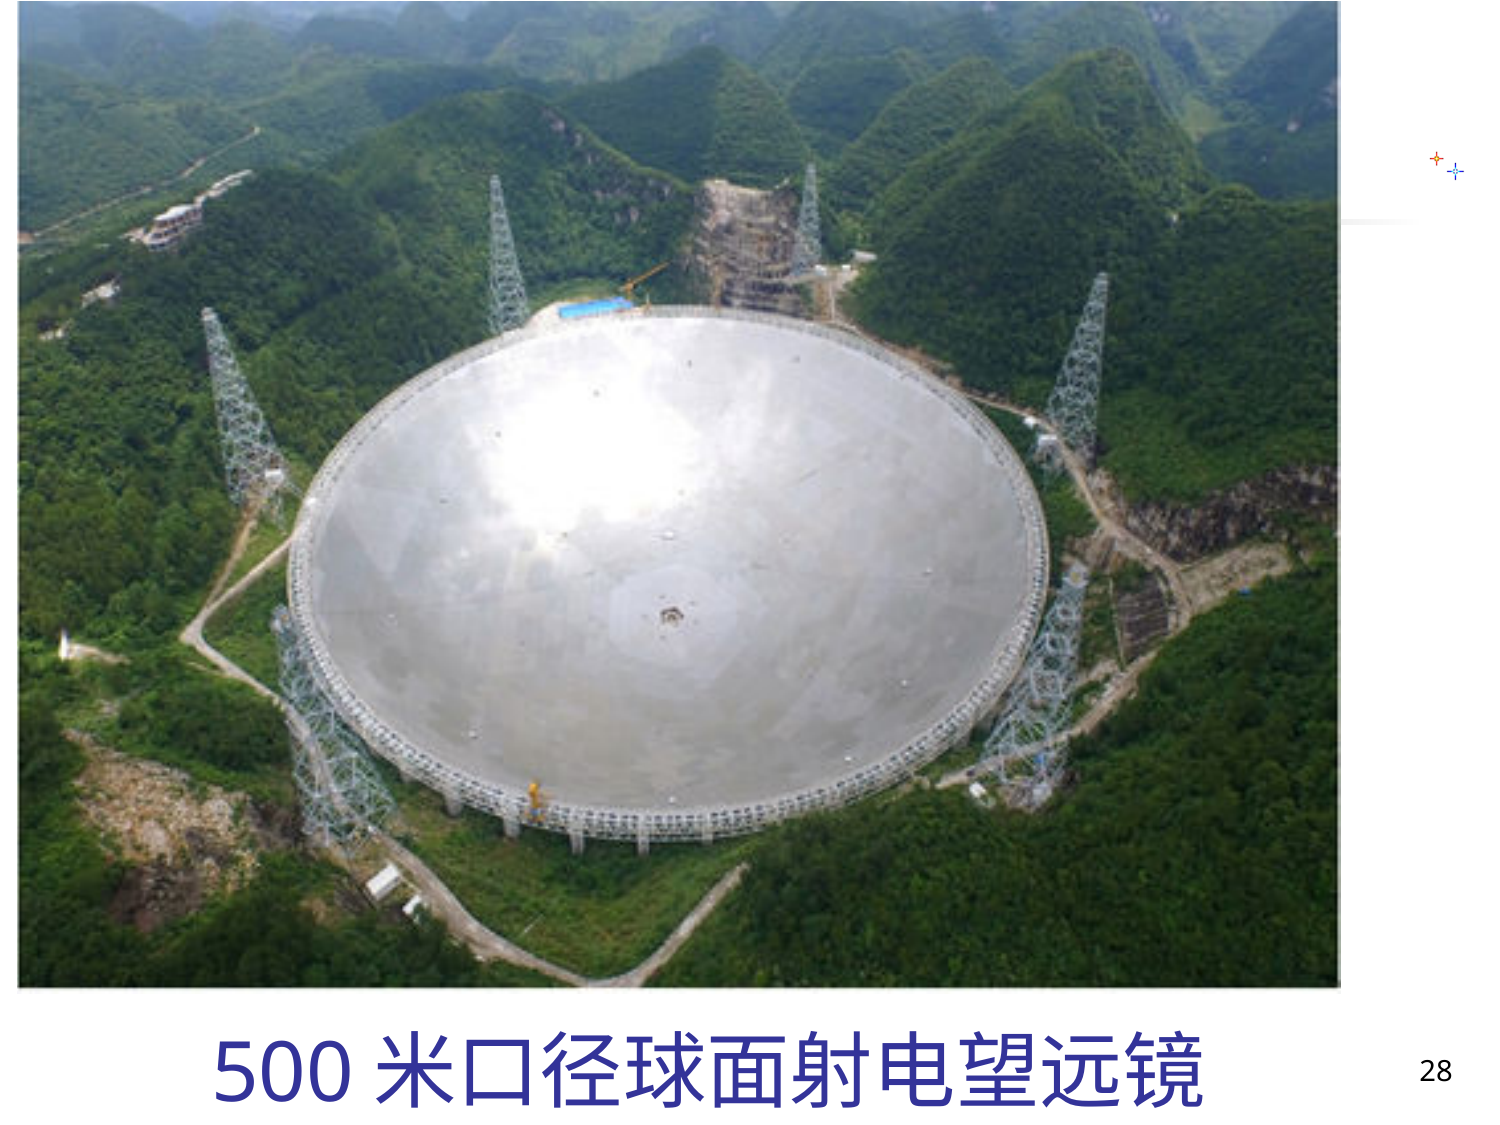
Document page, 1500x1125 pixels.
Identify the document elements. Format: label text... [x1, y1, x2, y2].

picture [1419, 147, 1469, 198]
list 500米口径球面射电望远镜（FAST） [29, 1000, 1388, 1125]
slide_number 28 [1154, 1023, 1468, 1100]
picture [17, 1, 1341, 994]
